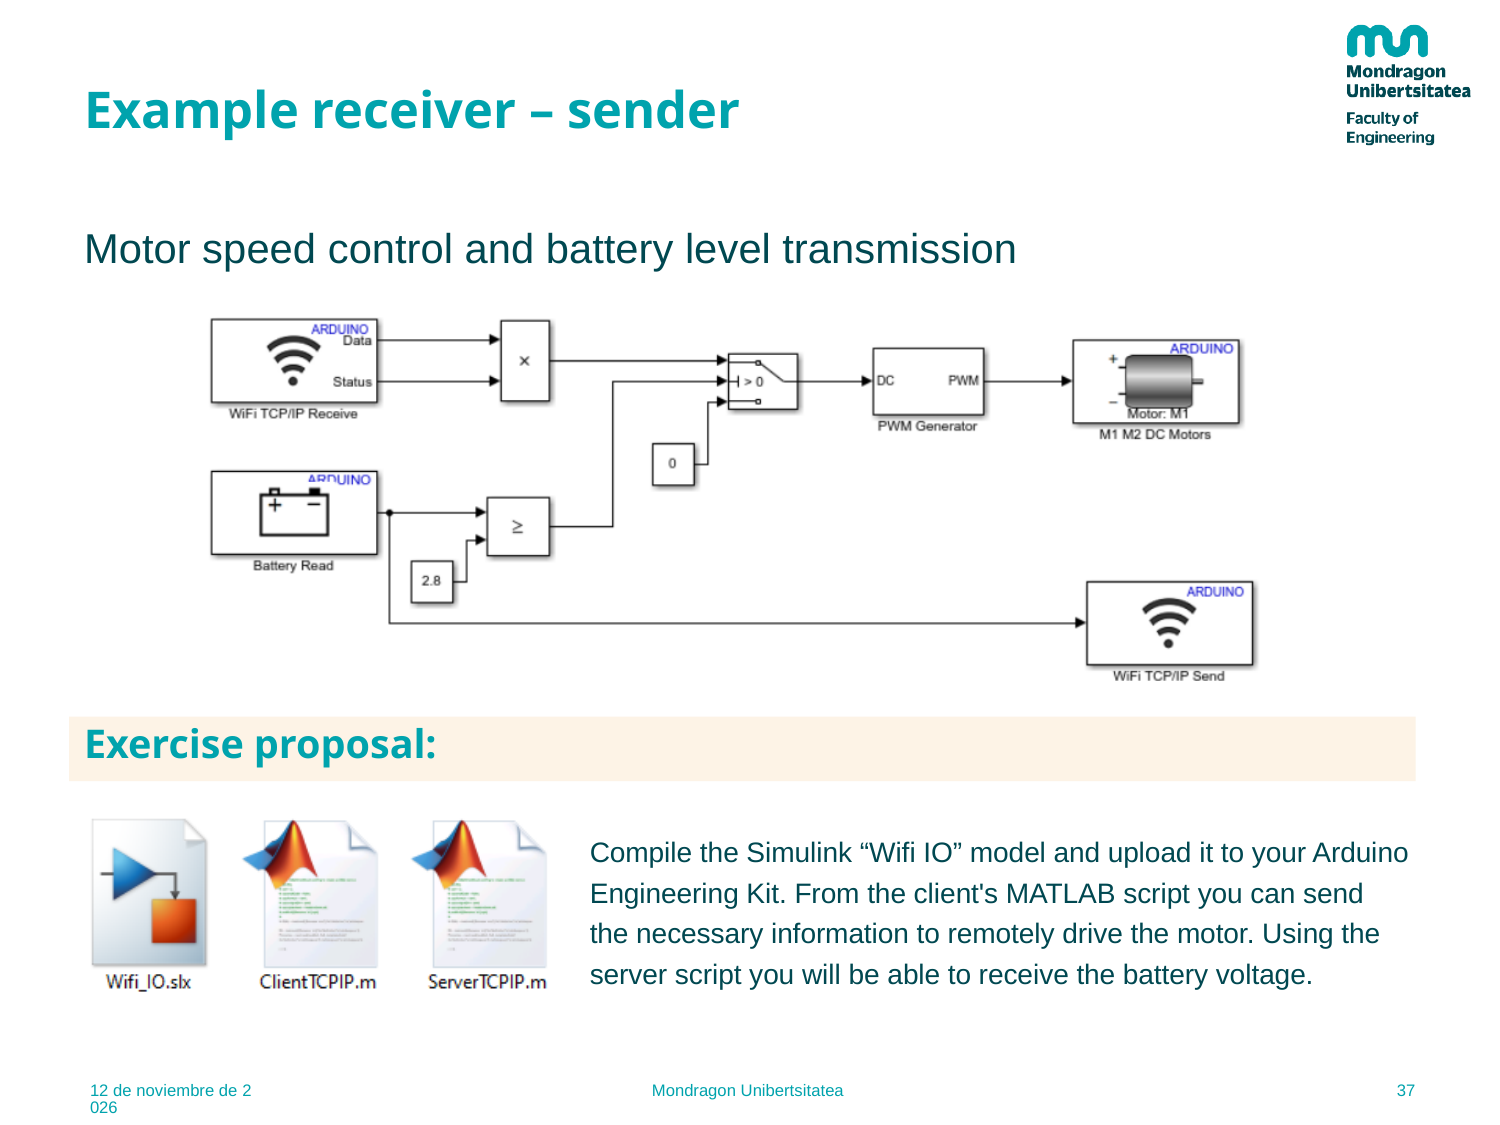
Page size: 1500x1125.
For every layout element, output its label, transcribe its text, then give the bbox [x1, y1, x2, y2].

text_box Exercise proposal: [69, 716, 1416, 782]
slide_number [75, 1059, 269, 1120]
picture [74, 805, 566, 1007]
list Motor speed control and battery level transmission [69, 219, 1416, 349]
slide_number 37 [1238, 1059, 1431, 1120]
picture [1319, 0, 1500, 170]
title Example receiver – sender [69, 77, 1327, 148]
footer Mondragon Unibertsitatea [356, 1059, 1140, 1120]
text_box Compile the Simulink “Wifi IO” model and upload it to your Arduino Engineering Kit. From the client's MATLAB script you can send the necessary information to remotely drive the motor. Using the server script you will be able to receive the battery voltage. [574, 820, 1425, 1021]
picture [171, 293, 1296, 713]
